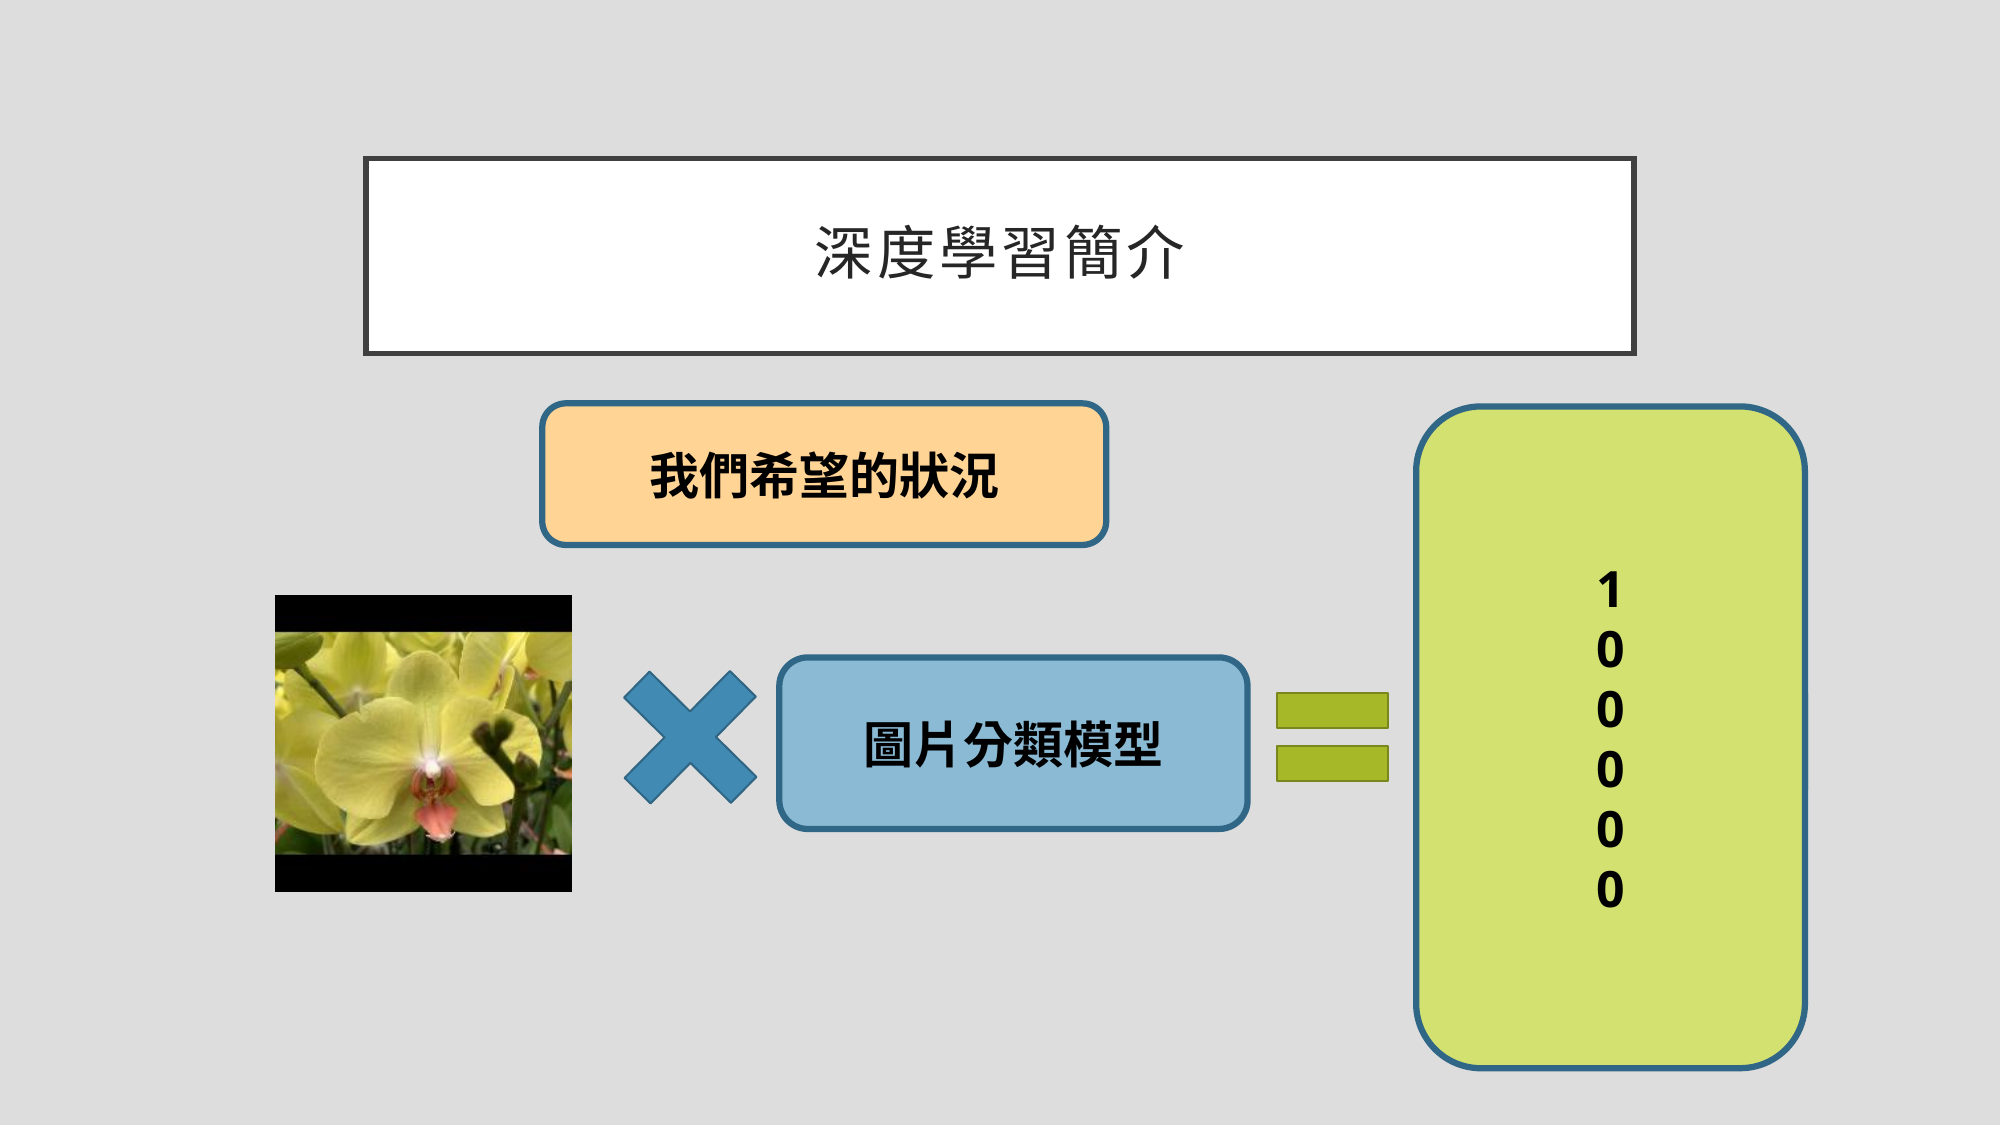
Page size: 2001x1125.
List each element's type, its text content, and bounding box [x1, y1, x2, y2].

title 深度學習簡介 [363, 156, 1637, 356]
text_box 圖片分類模型 [778, 656, 1249, 831]
text_box 我們希望的狀況 [541, 402, 1108, 546]
text_box 1 0 0 0 0 0 [1415, 405, 1806, 1070]
text_box [1276, 692, 1389, 729]
picture [275, 595, 572, 892]
text_box [1276, 745, 1389, 782]
text_box [623, 670, 758, 805]
